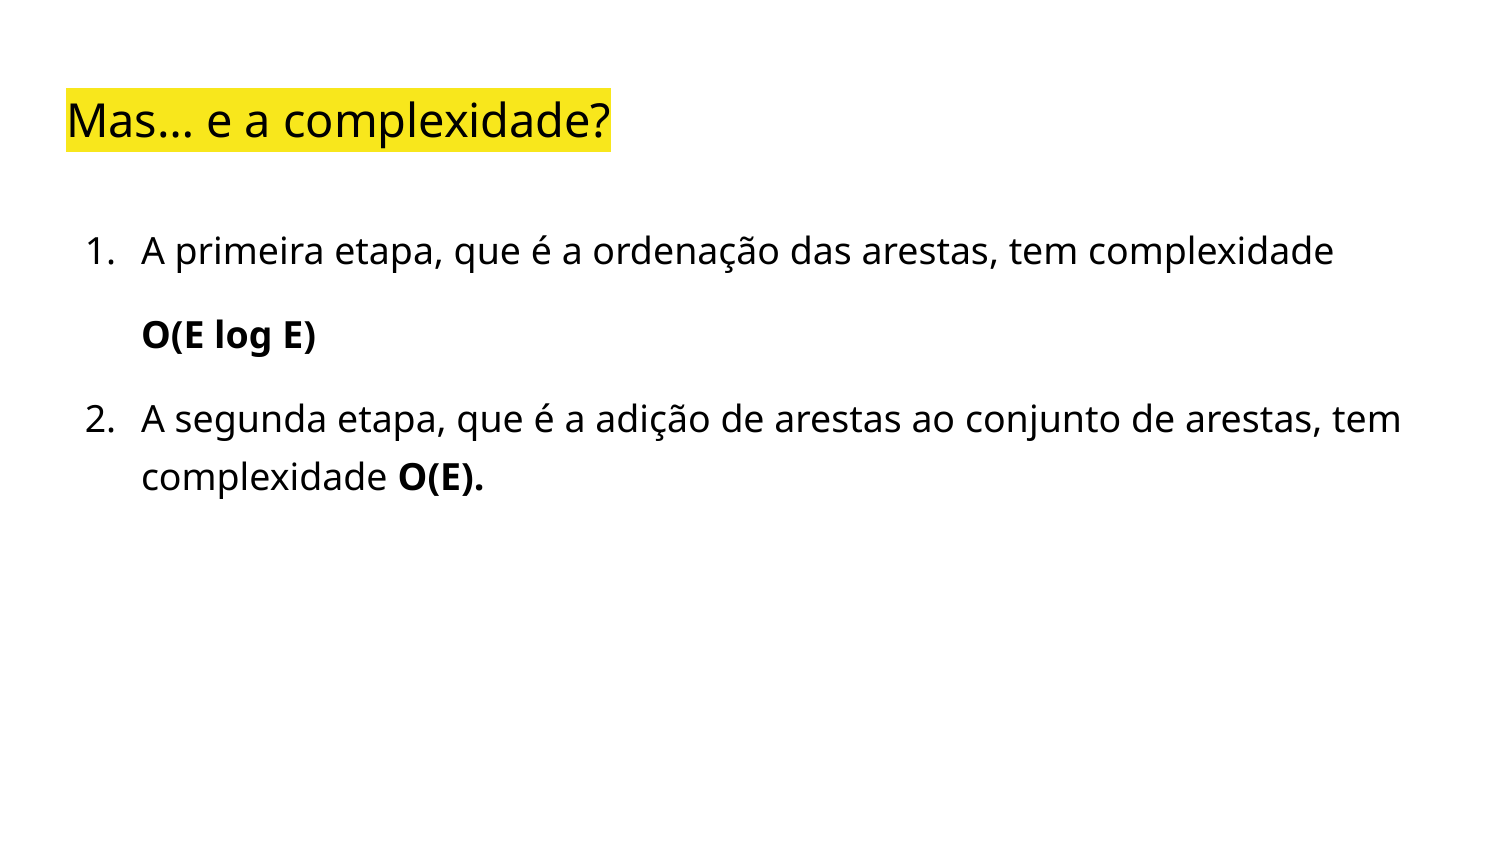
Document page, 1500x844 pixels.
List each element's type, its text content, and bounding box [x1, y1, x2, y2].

title Mas… e a complexidade? [51, 72, 1449, 167]
list A primeira etapa, que é a ordenação das arestas, tem complexidade O(E log E) A segunda etapa, que é a adição de arestas ao conjunto de arestas, tem complexidade O(E). [51, 202, 1449, 750]
